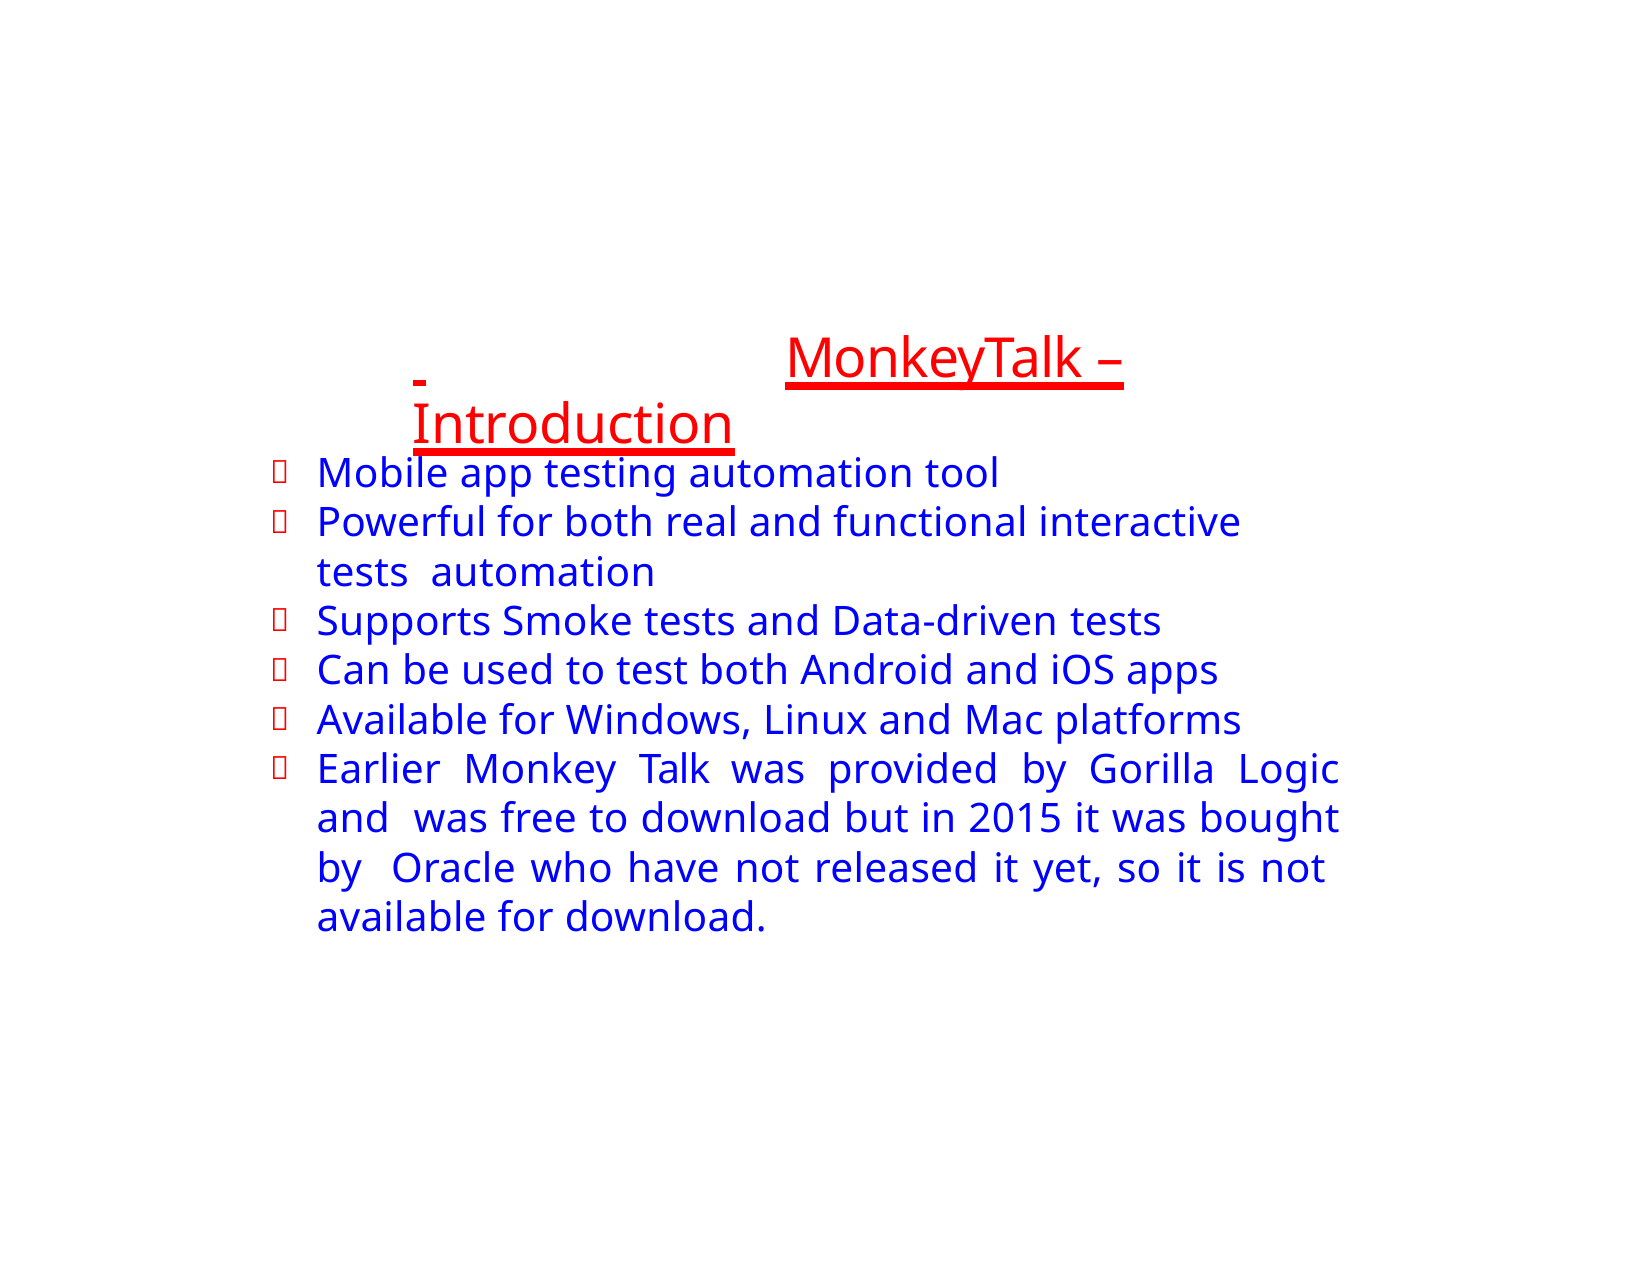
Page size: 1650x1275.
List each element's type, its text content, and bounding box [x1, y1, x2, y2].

title MonkeyTalk – Introduction [410, 320, 1423, 535]
text_box Mobile app testing automation tool Powerful for both real and functional interactive tests automation Supports Smoke tests and Data-driven tests Can be used to test both Android and iOS apps Available for Windows, Linux and Mac platforms Earlier Monkey Talk was provided by Gorilla Logic and was free to download but in 2015 it was bought by Oracle who have not released it yet, so it is not available for download. [268, 444, 1341, 940]
